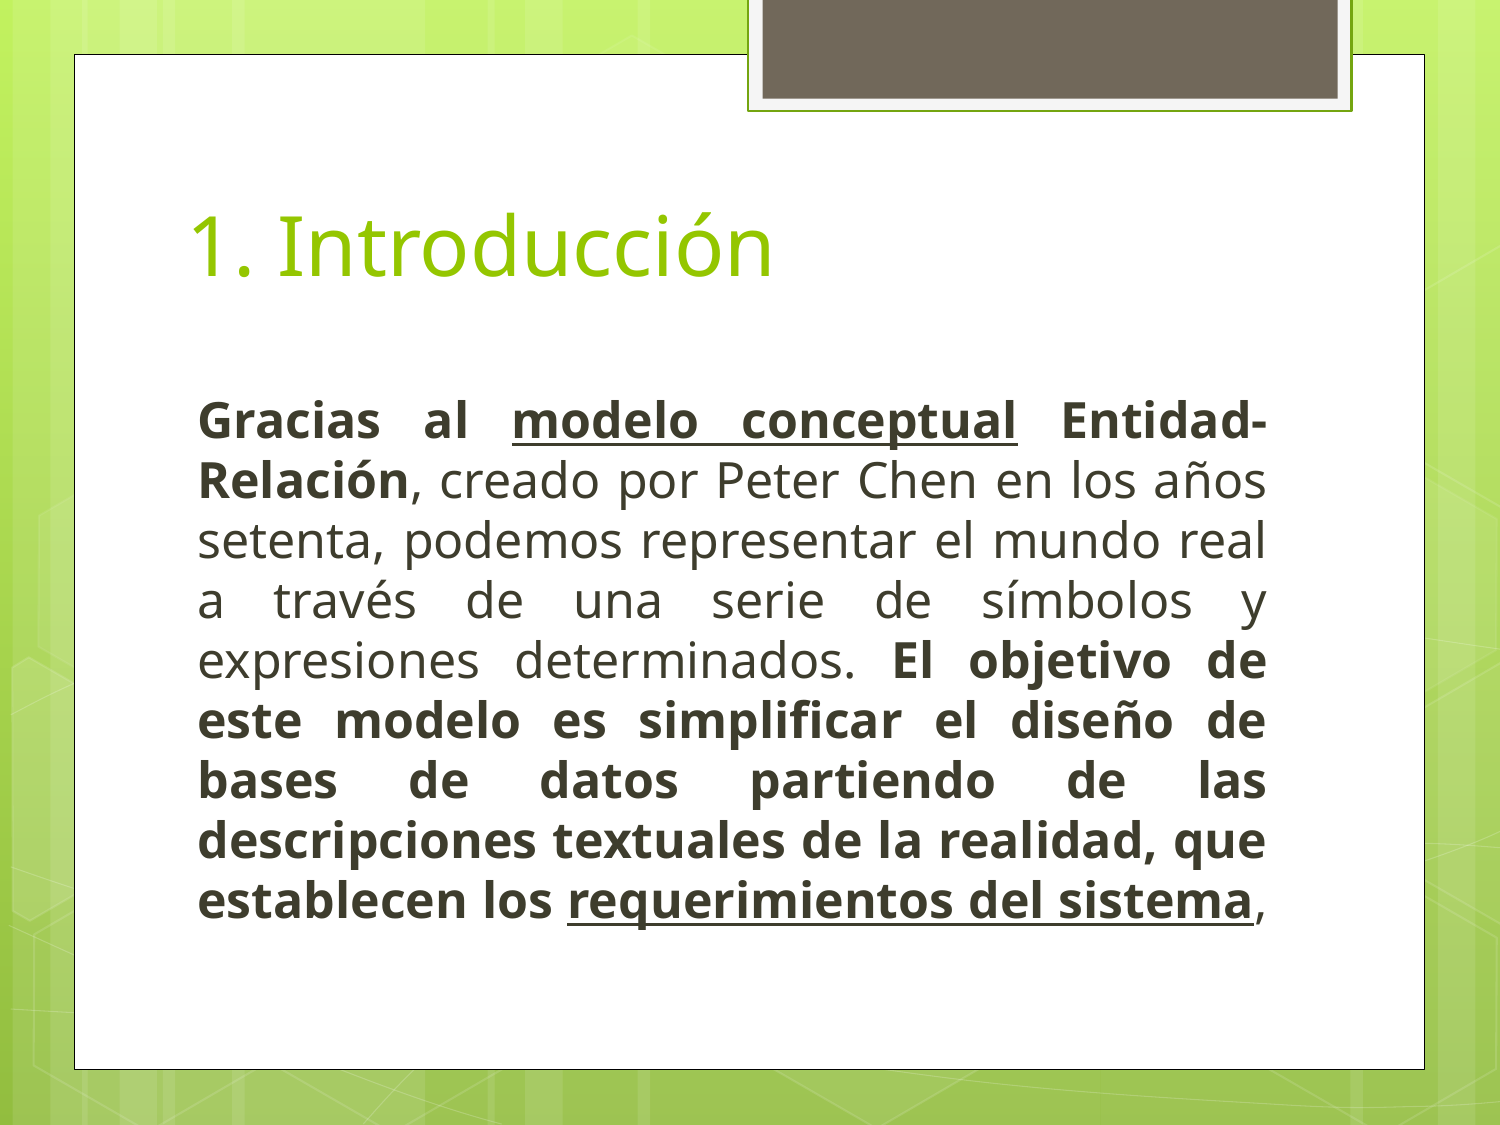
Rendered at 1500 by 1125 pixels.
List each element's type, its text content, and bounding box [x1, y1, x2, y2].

list Gracias al modelo conceptual Entidad-Relación, creado por Peter Chen en los años setenta, podemos representar el mundo real a través de una serie de símbolos y expresiones determinados. El objetivo de este modelo es simplificar el diseño de bases de datos partiendo de las descripciones textuales de la realidad, que establecen los requerimientos del sistema, [171, 381, 1283, 957]
title 1. Introducción [171, 113, 1324, 302]
